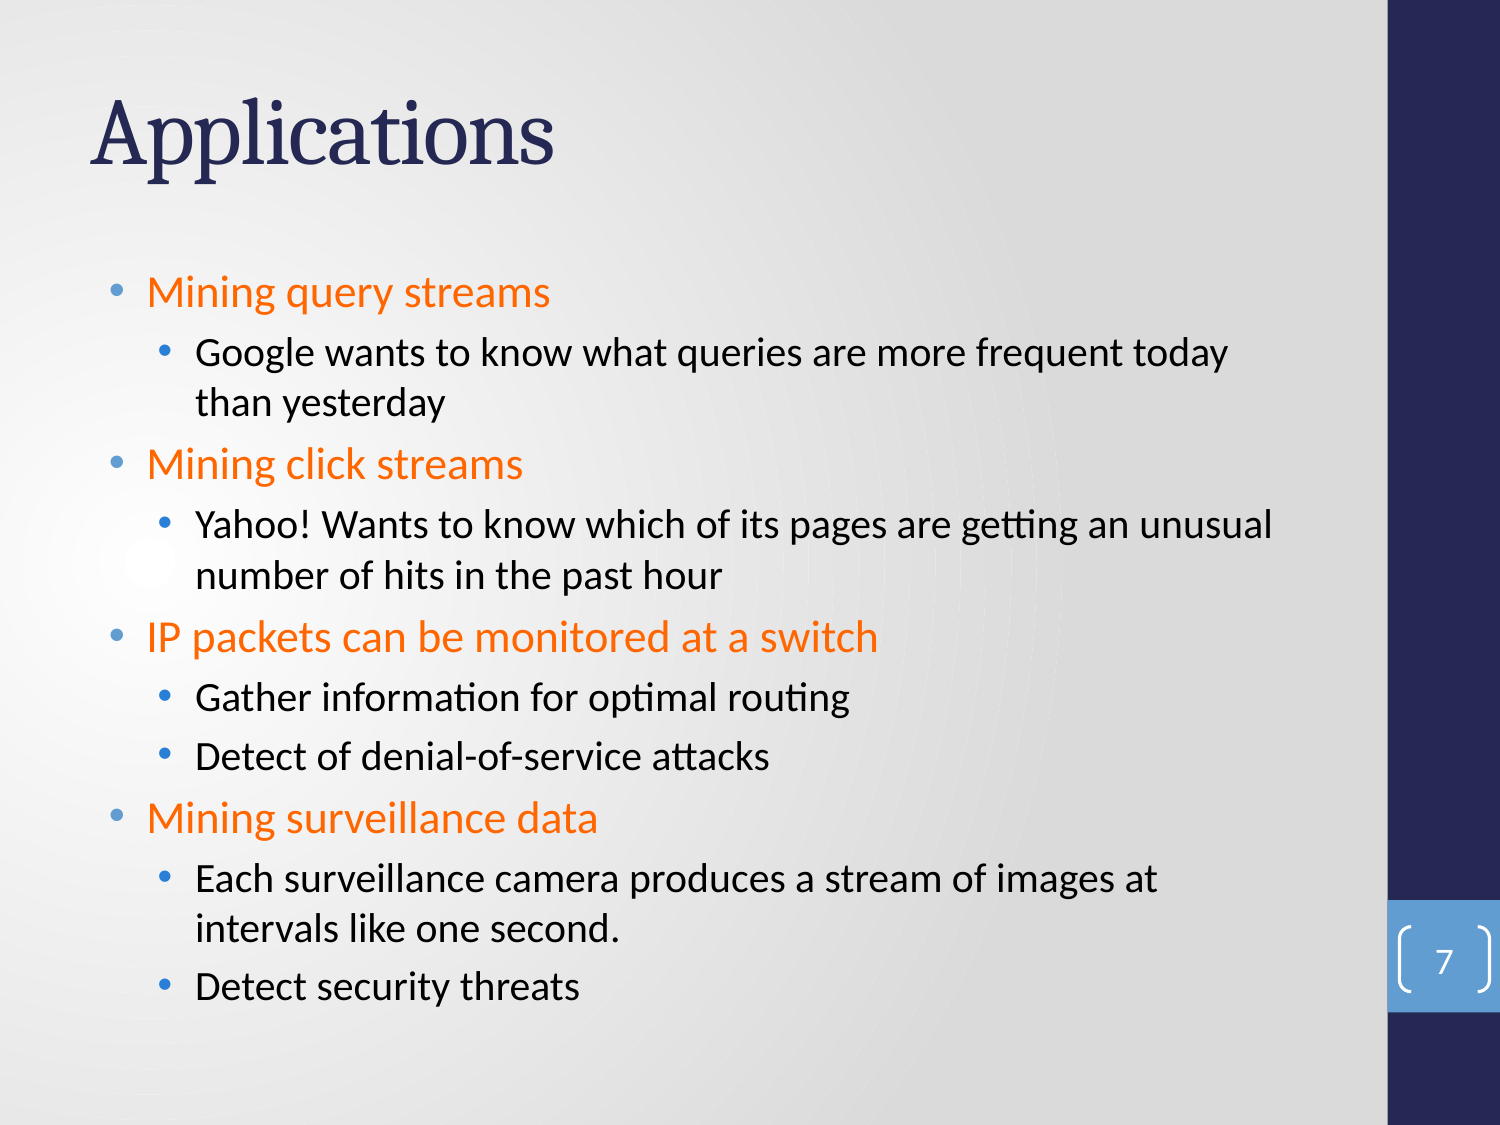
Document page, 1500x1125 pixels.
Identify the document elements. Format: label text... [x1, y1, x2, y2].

list Mining query streams Google wants to know what queries are more frequent today than yesterday Mining click streams Yahoo! Wants to know which of its pages are getting an unusual number of hits in the past hour IP packets can be monitored at a switch Gather information for optimal routing Detect of denial-of-service attacks Mining surveillance data Each surveillance camera produces a stream of images at intervals like one second. Detect security threats [75, 254, 1325, 1042]
title Applications [75, 45, 1325, 209]
slide_number 7 [1397, 925, 1492, 994]
